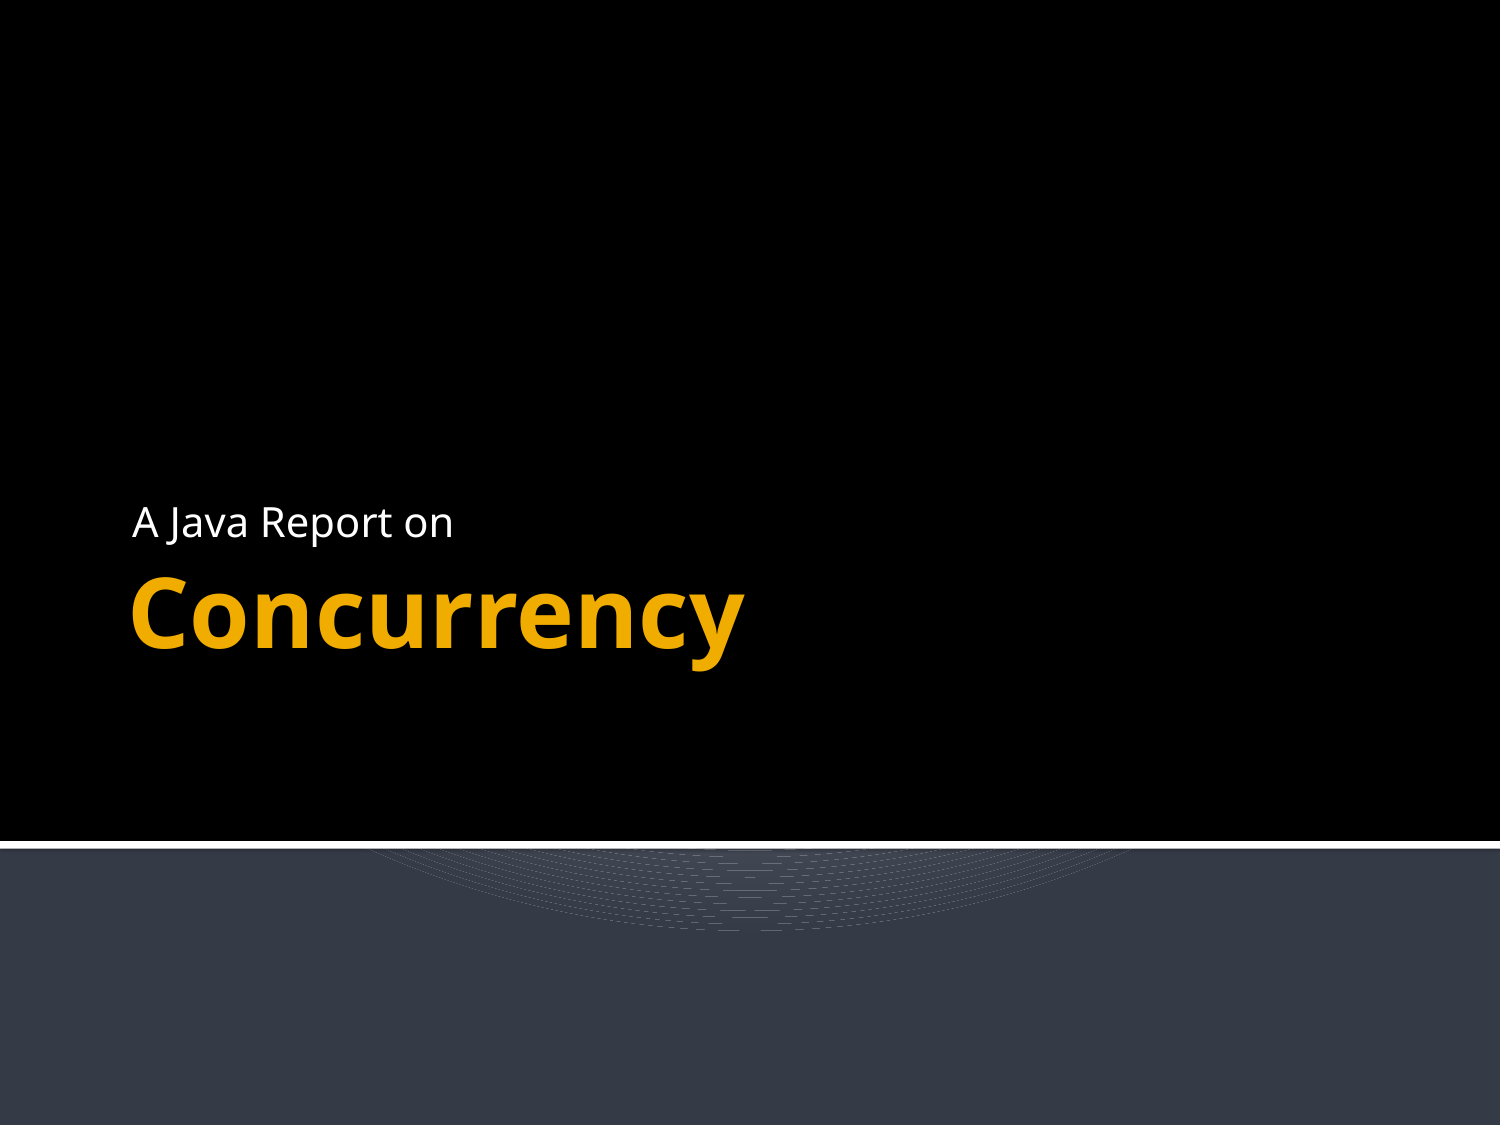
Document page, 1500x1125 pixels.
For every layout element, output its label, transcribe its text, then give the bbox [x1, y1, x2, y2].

subtitle A Java Report on [112, 299, 1438, 546]
title Concurrency [112, 550, 1438, 825]
